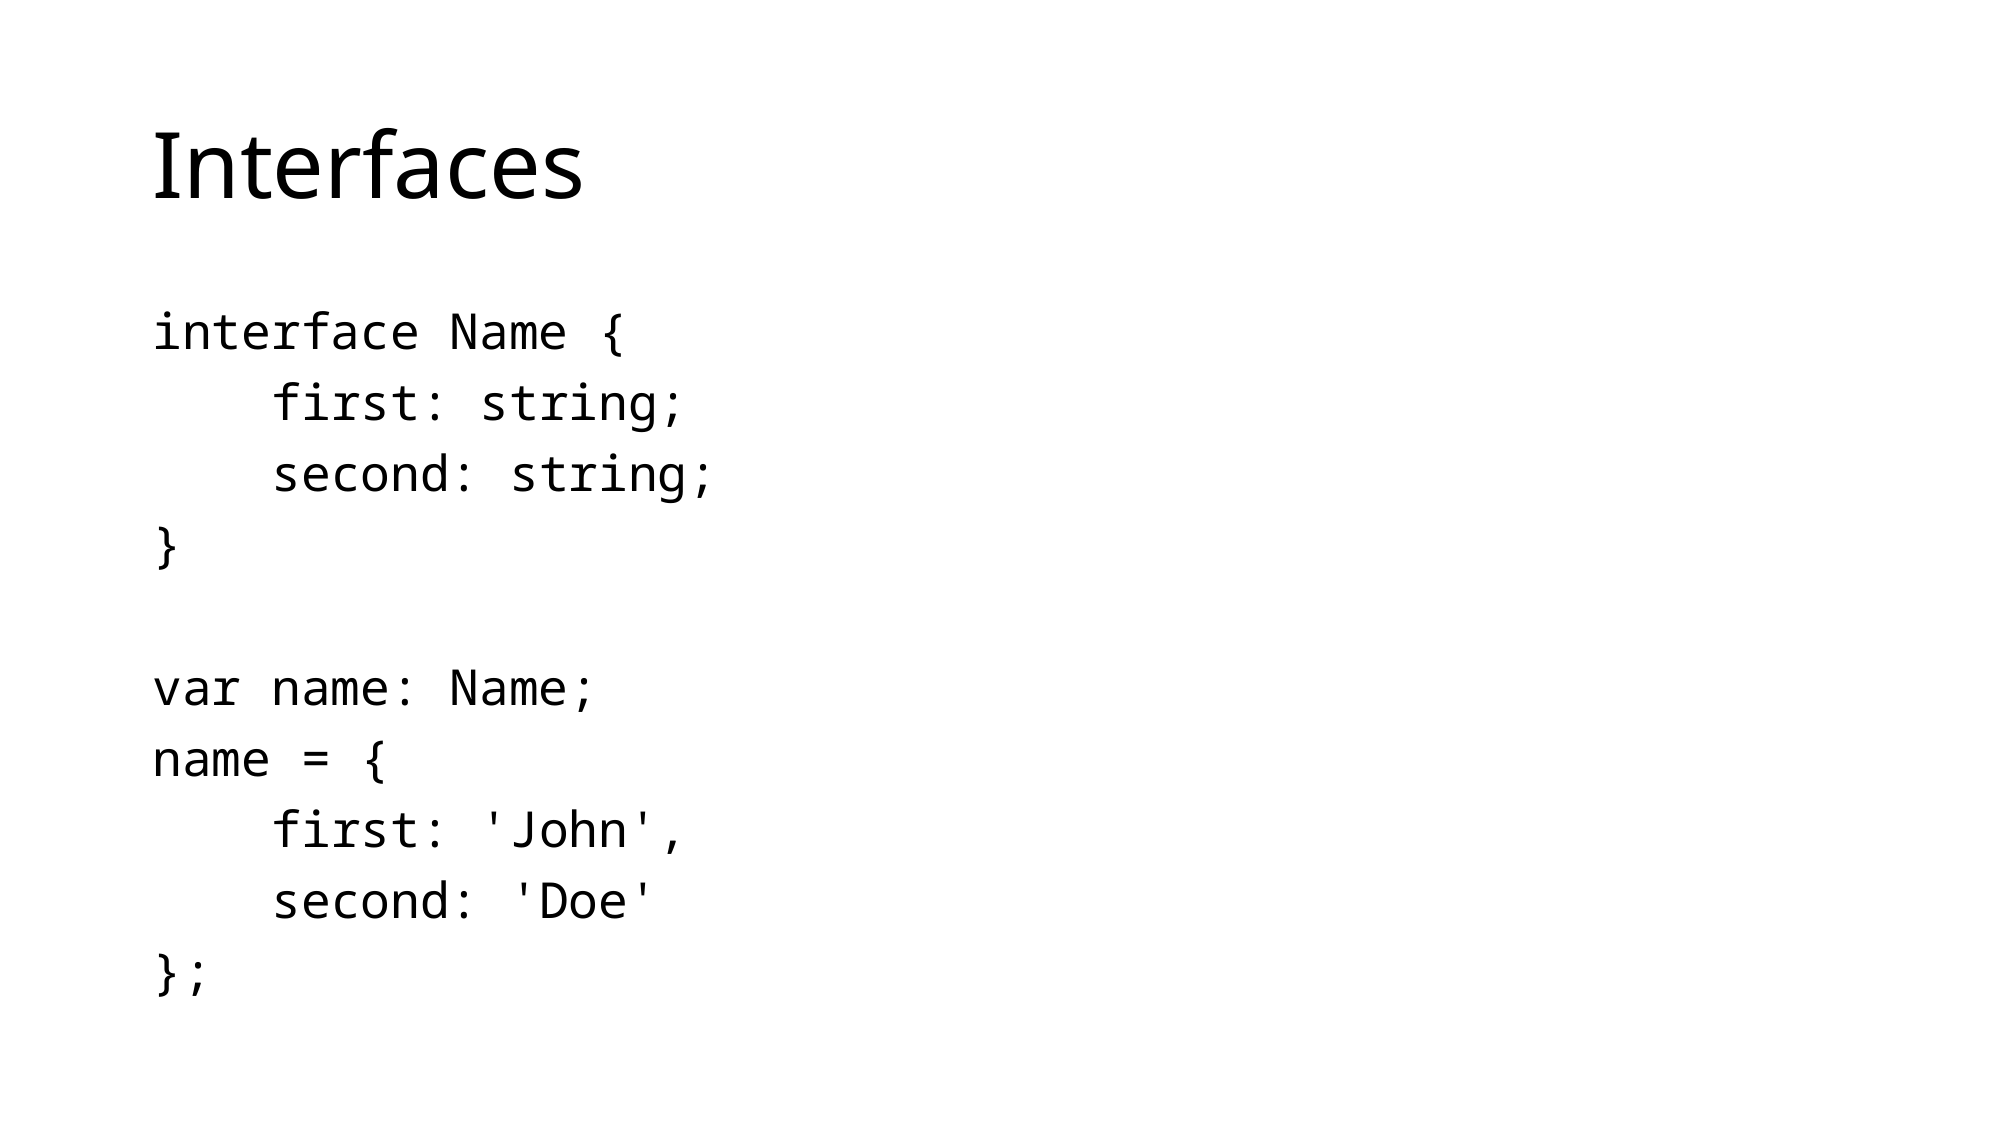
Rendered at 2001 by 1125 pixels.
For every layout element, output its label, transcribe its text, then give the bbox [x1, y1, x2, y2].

list interface Name { first: string; second: string; } var name: Name; name = { first: 'John', second: 'Doe' }; [137, 299, 1863, 1014]
title Interfaces [137, 59, 1863, 278]
